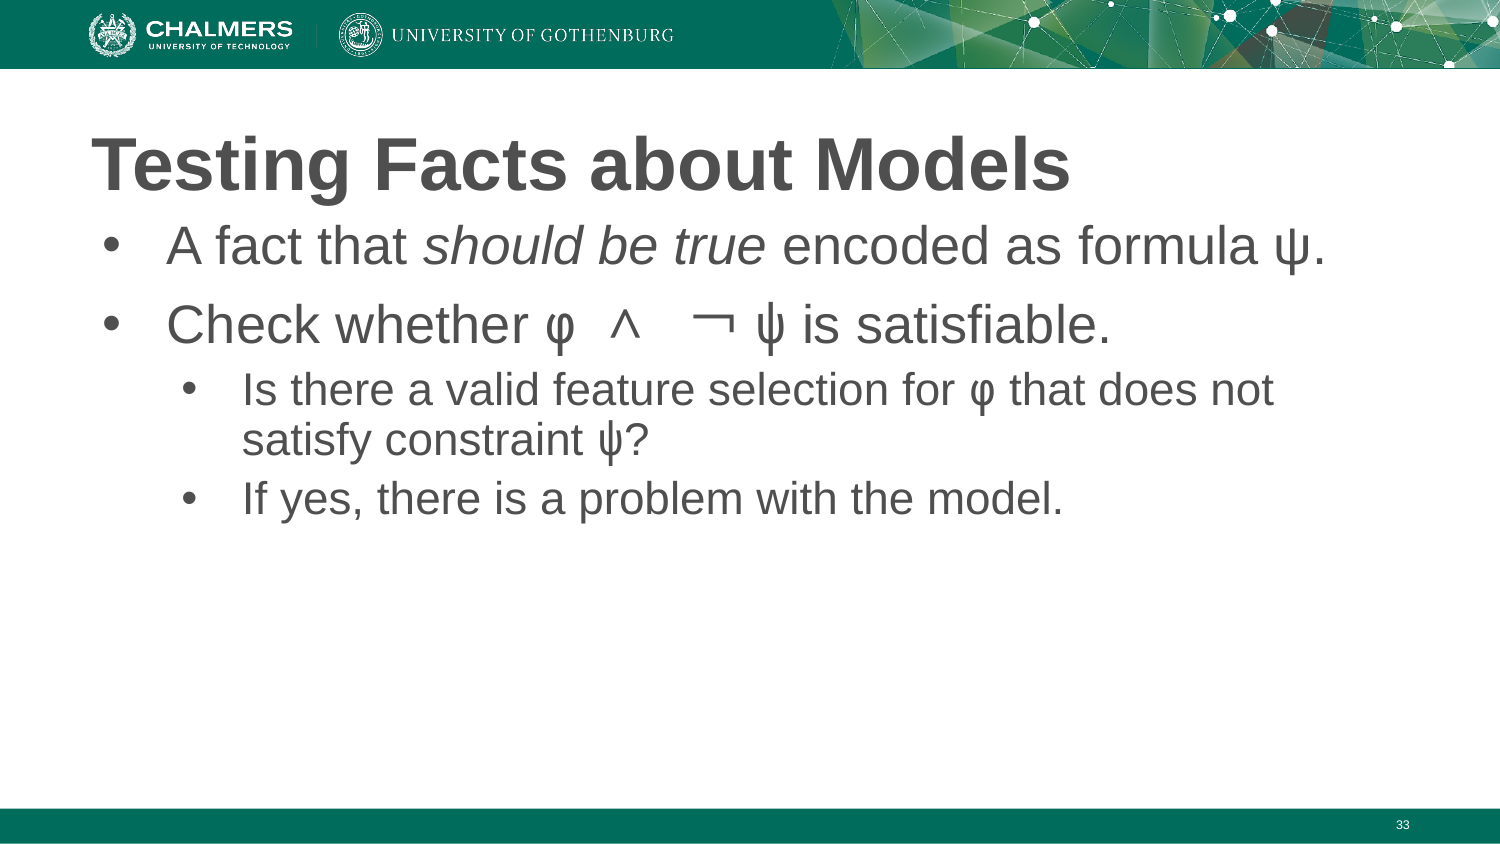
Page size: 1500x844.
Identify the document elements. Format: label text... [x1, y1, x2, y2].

picture [759, 0, 1500, 68]
picture [64, 0, 696, 85]
slide_number ‹#› [1074, 809, 1425, 844]
list A fact that should be true encoded as formula ψ. Check whether φ ∧ ￢ψ is satisfiable. Is there a valid feature selection for φ that does not satisfy constraint ψ? If yes, there is a problem with the model. [76, 210, 1425, 782]
title Testing Facts about Models [76, 100, 1425, 210]
